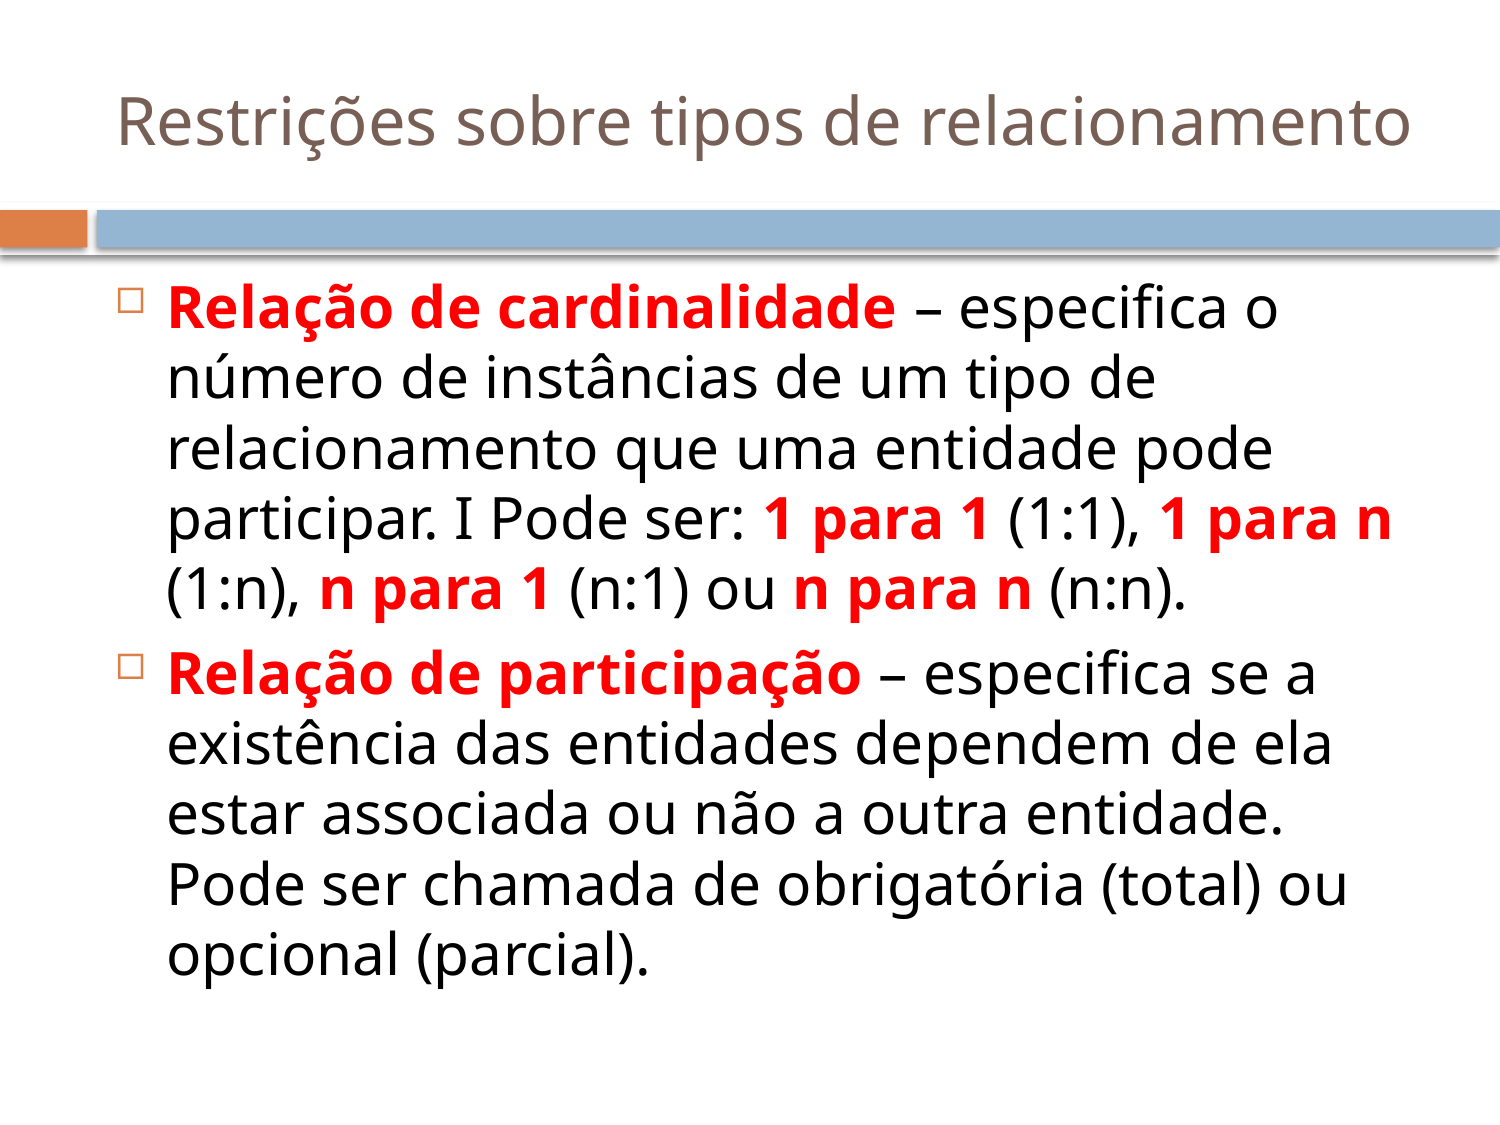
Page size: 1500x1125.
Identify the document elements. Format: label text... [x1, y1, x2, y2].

title Restrições sobre tipos de relacionamento [100, 37, 1438, 200]
list Relação de cardinalidade – especifica o número de instâncias de um tipo de relacionamento que uma entidade pode participar. I Pode ser: 1 para 1 (1:1), 1 para n (1:n), n para 1 (n:1) ou n para n (n:n). Relação de participação – especifica se a existência das entidades dependem de ela estar associada ou não a outra entidade. Pode ser chamada de obrigatória (total) ou opcional (parcial). [100, 262, 1438, 1000]
